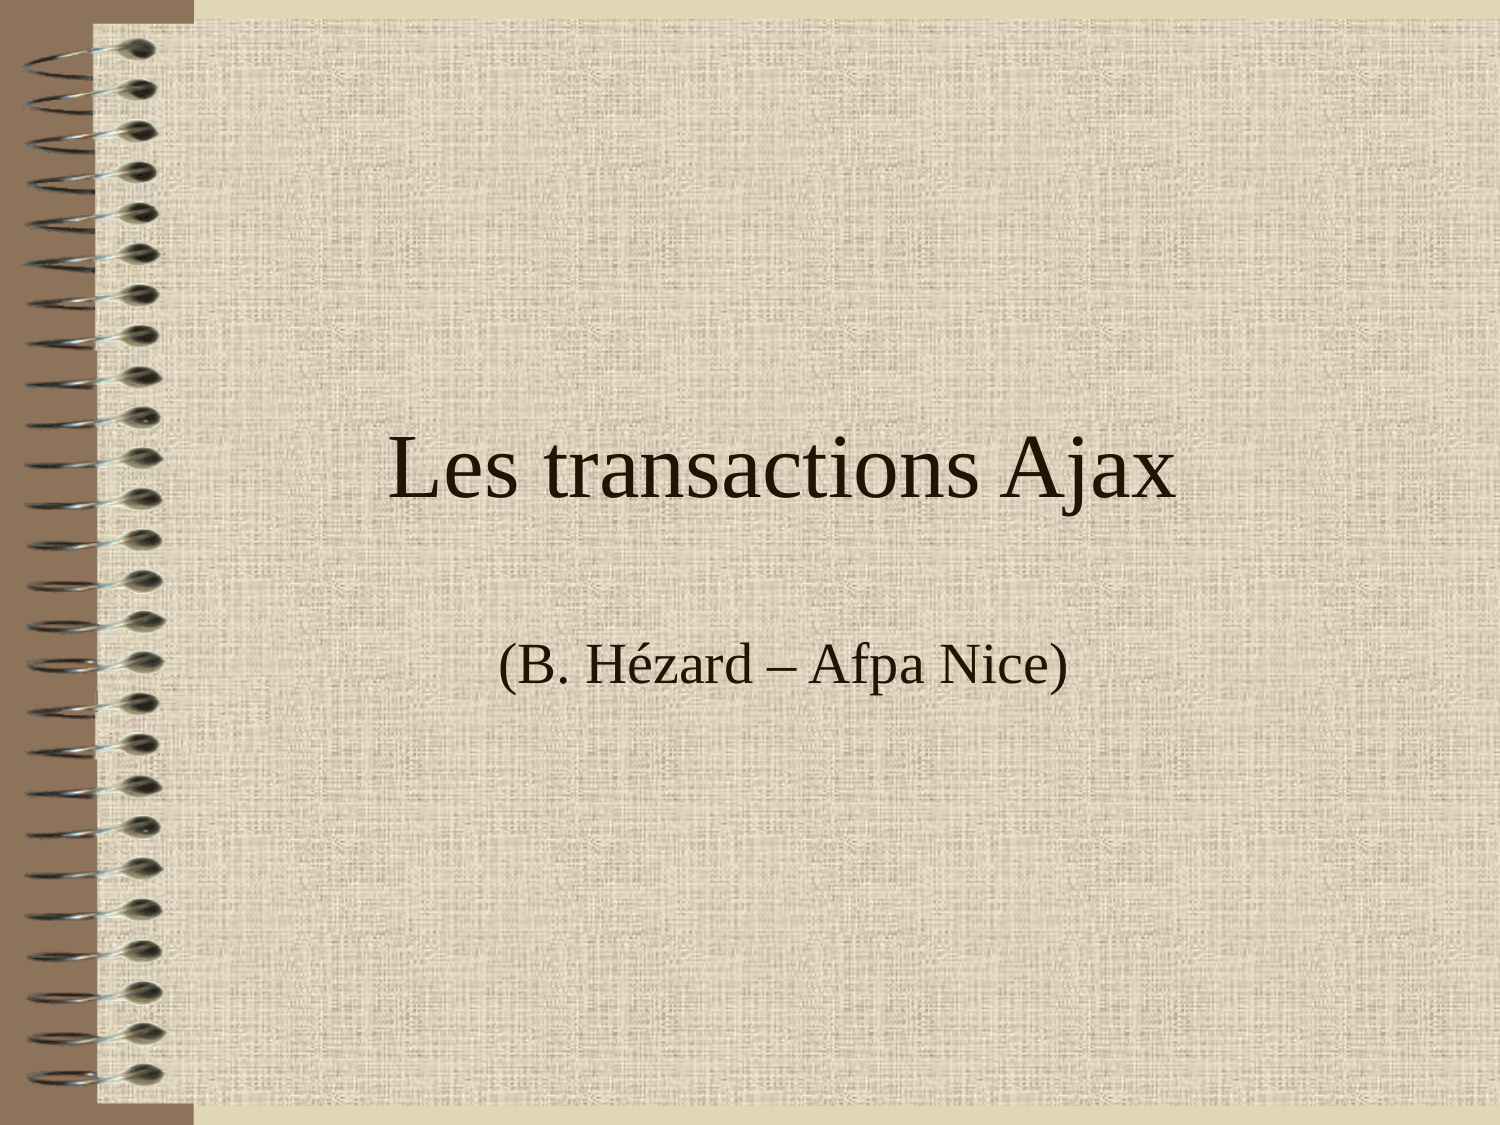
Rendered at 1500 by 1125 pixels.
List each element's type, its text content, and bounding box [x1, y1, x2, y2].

title Les transactions Ajax (B. Hézard – Afpa Nice) [149, 337, 1417, 764]
picture [0, 0, 1500, 1125]
